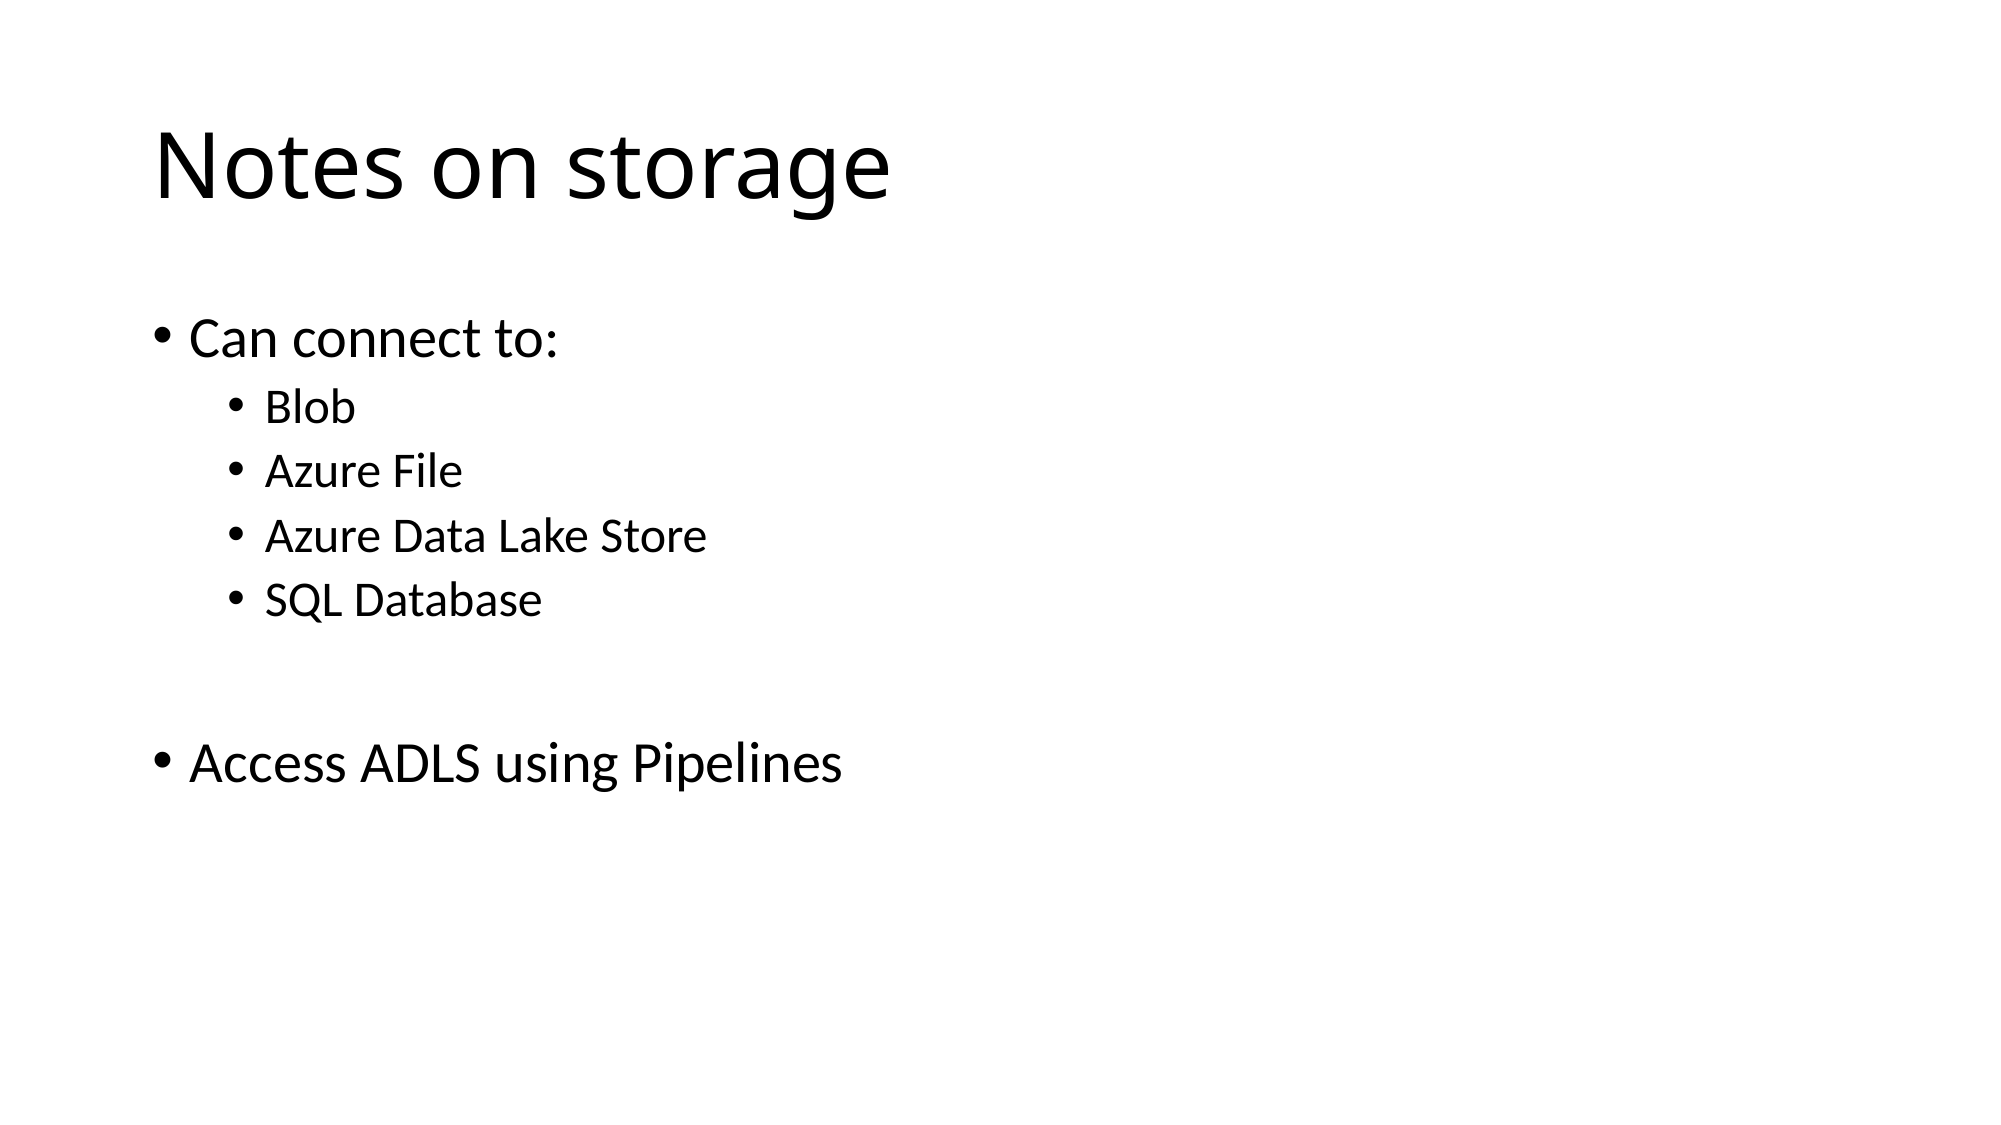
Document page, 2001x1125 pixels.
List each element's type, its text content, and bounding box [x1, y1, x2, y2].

list Can connect to: Blob Azure File Azure Data Lake Store SQL Database Access ADLS using Pipelines [137, 299, 1863, 1014]
title Notes on storage [137, 59, 1863, 278]
